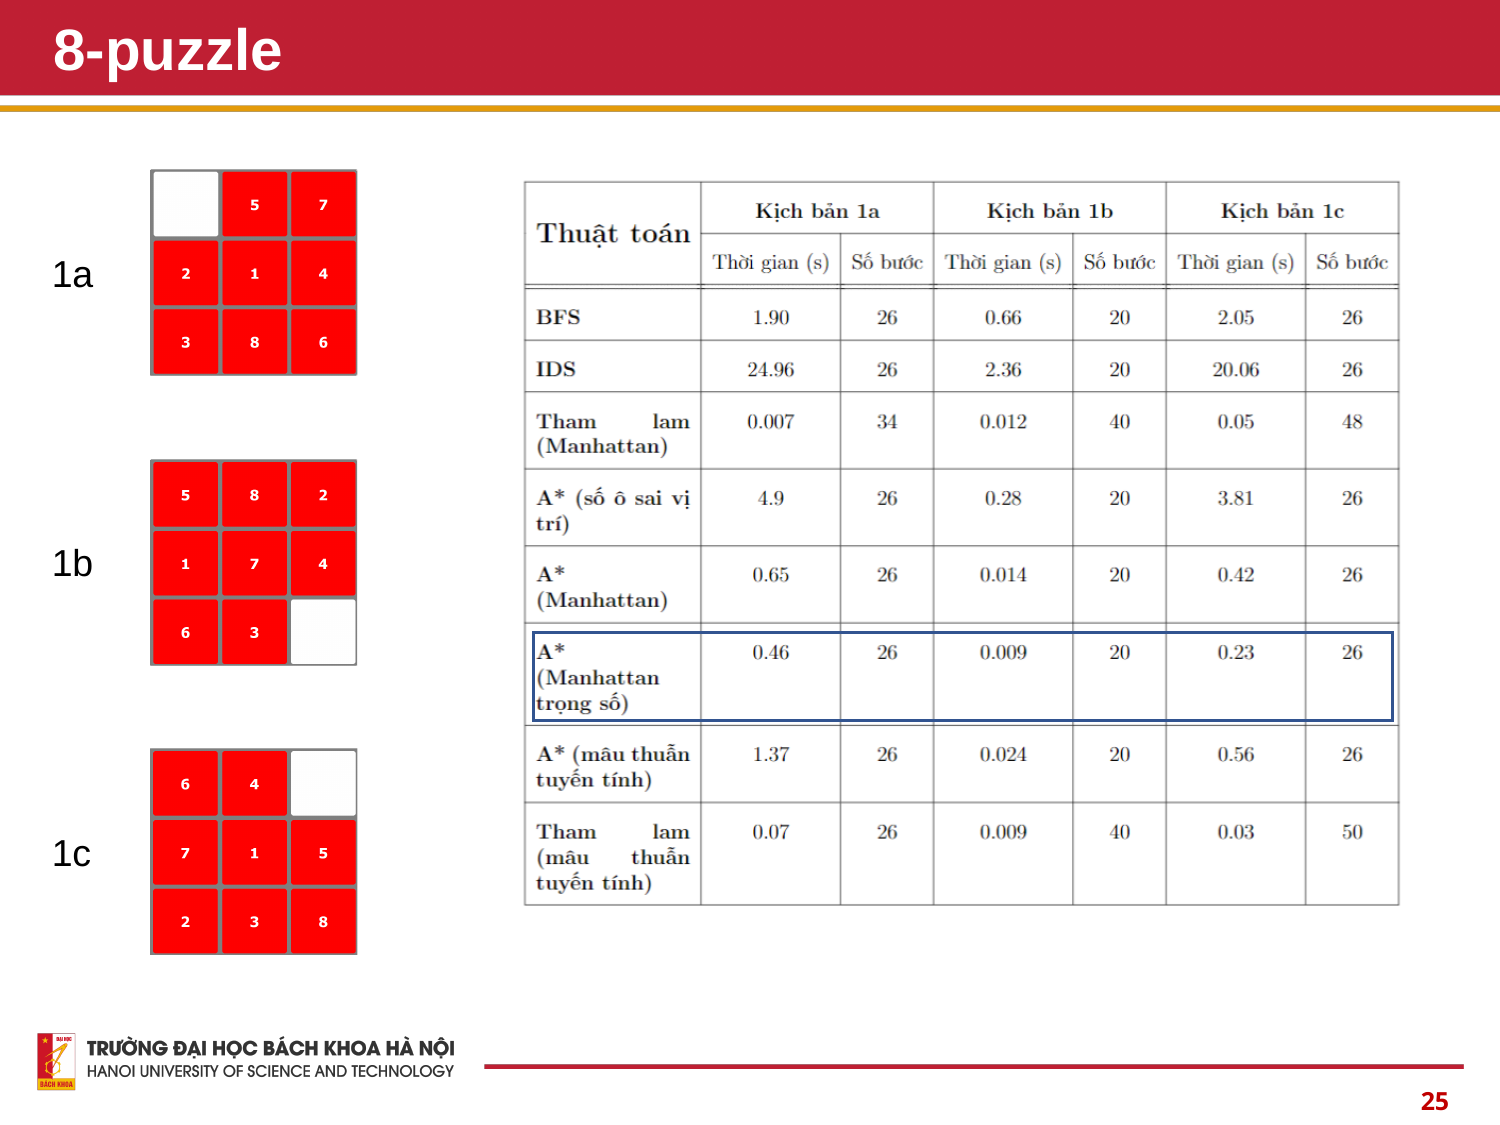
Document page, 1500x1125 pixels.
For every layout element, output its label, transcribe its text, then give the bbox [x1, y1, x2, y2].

slide_number 25 [1126, 1078, 1464, 1125]
text_box 1a [37, 242, 150, 303]
picture [0, 0, 1500, 1125]
text_box 1b [37, 532, 150, 592]
title 8-puzzle [38, 12, 1462, 87]
text_box 1c [37, 821, 150, 881]
